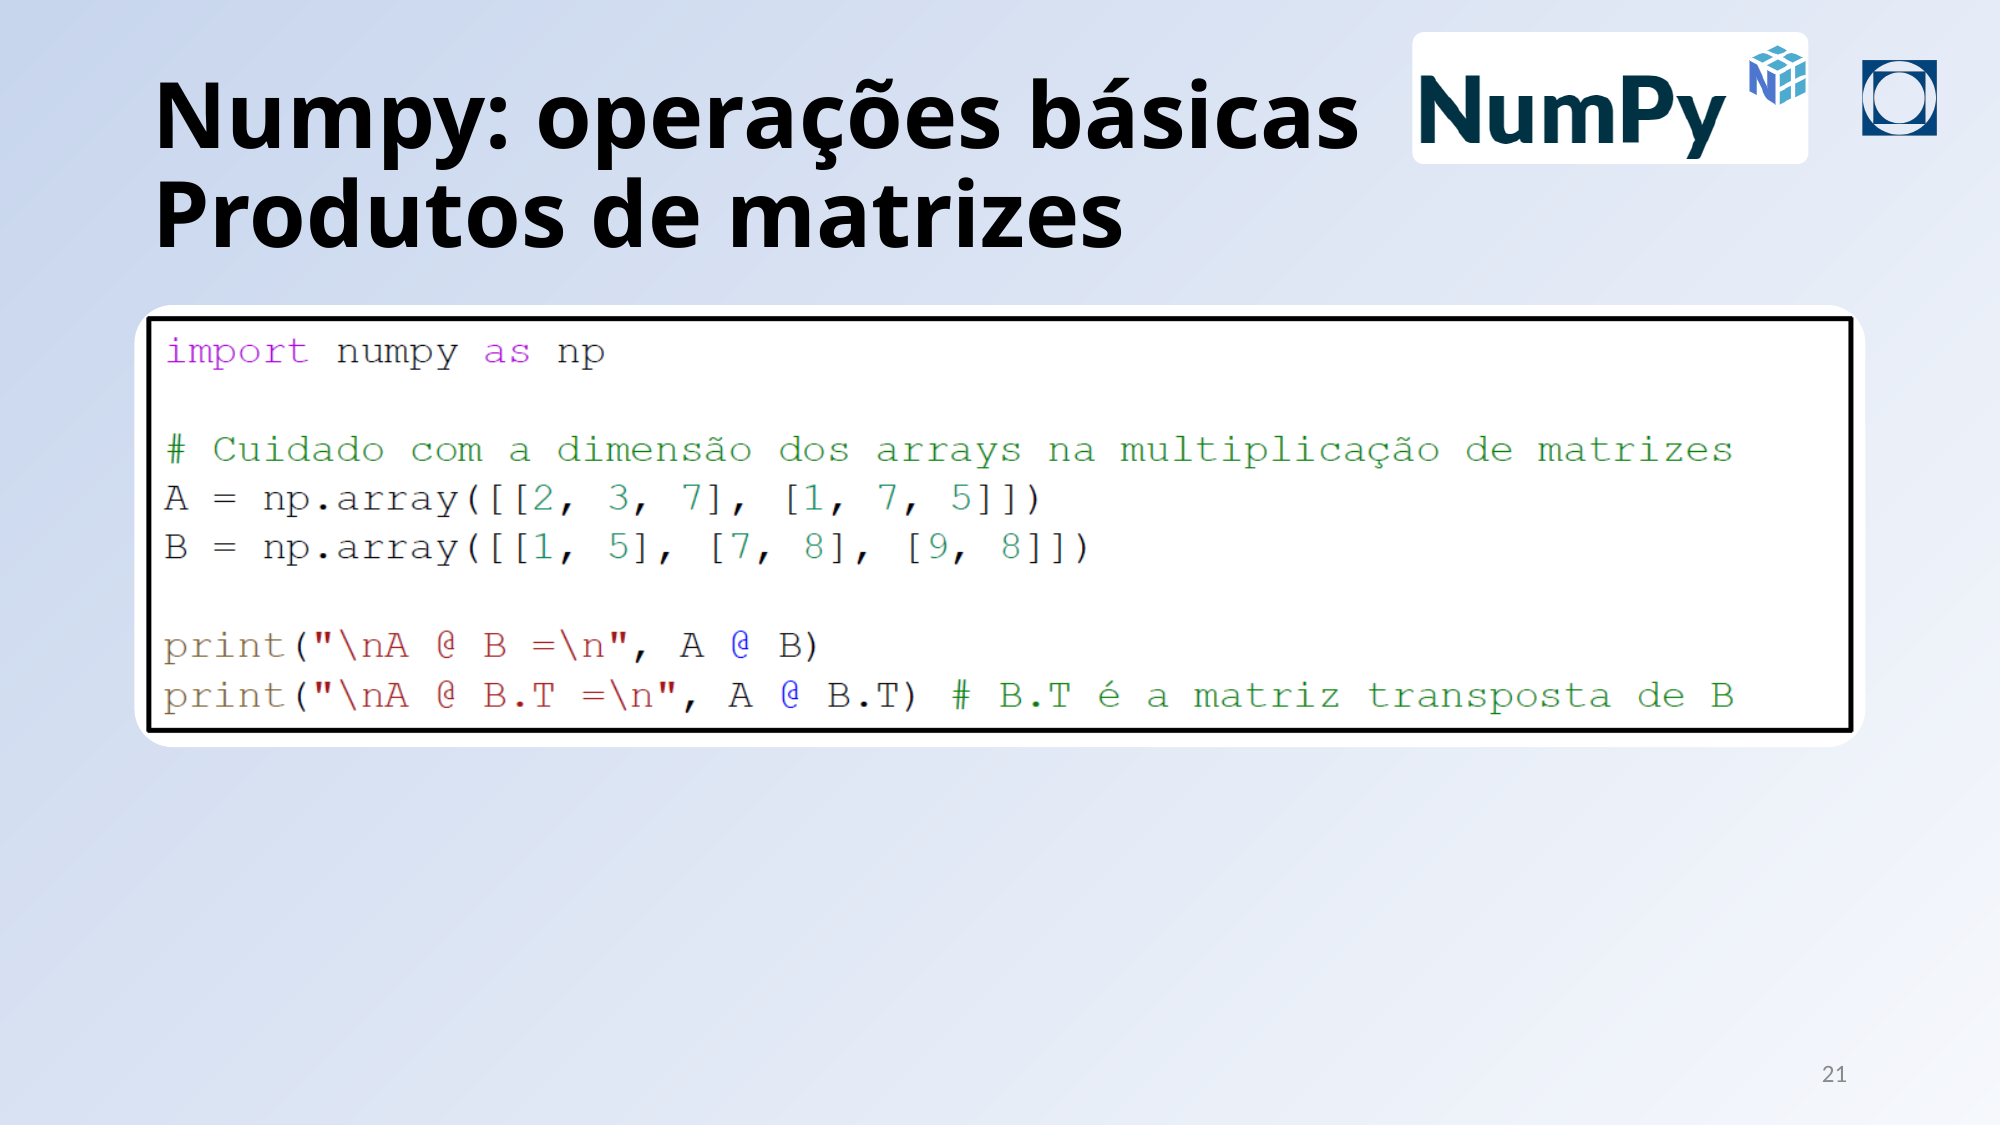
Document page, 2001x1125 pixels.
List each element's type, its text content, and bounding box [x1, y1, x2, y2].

picture [1412, 32, 1809, 165]
picture [134, 304, 1866, 748]
title Numpy: operações básicas Produtos de matrizes [137, 59, 1863, 278]
picture [1862, 59, 1939, 137]
slide_number 21 [1412, 1042, 1863, 1103]
